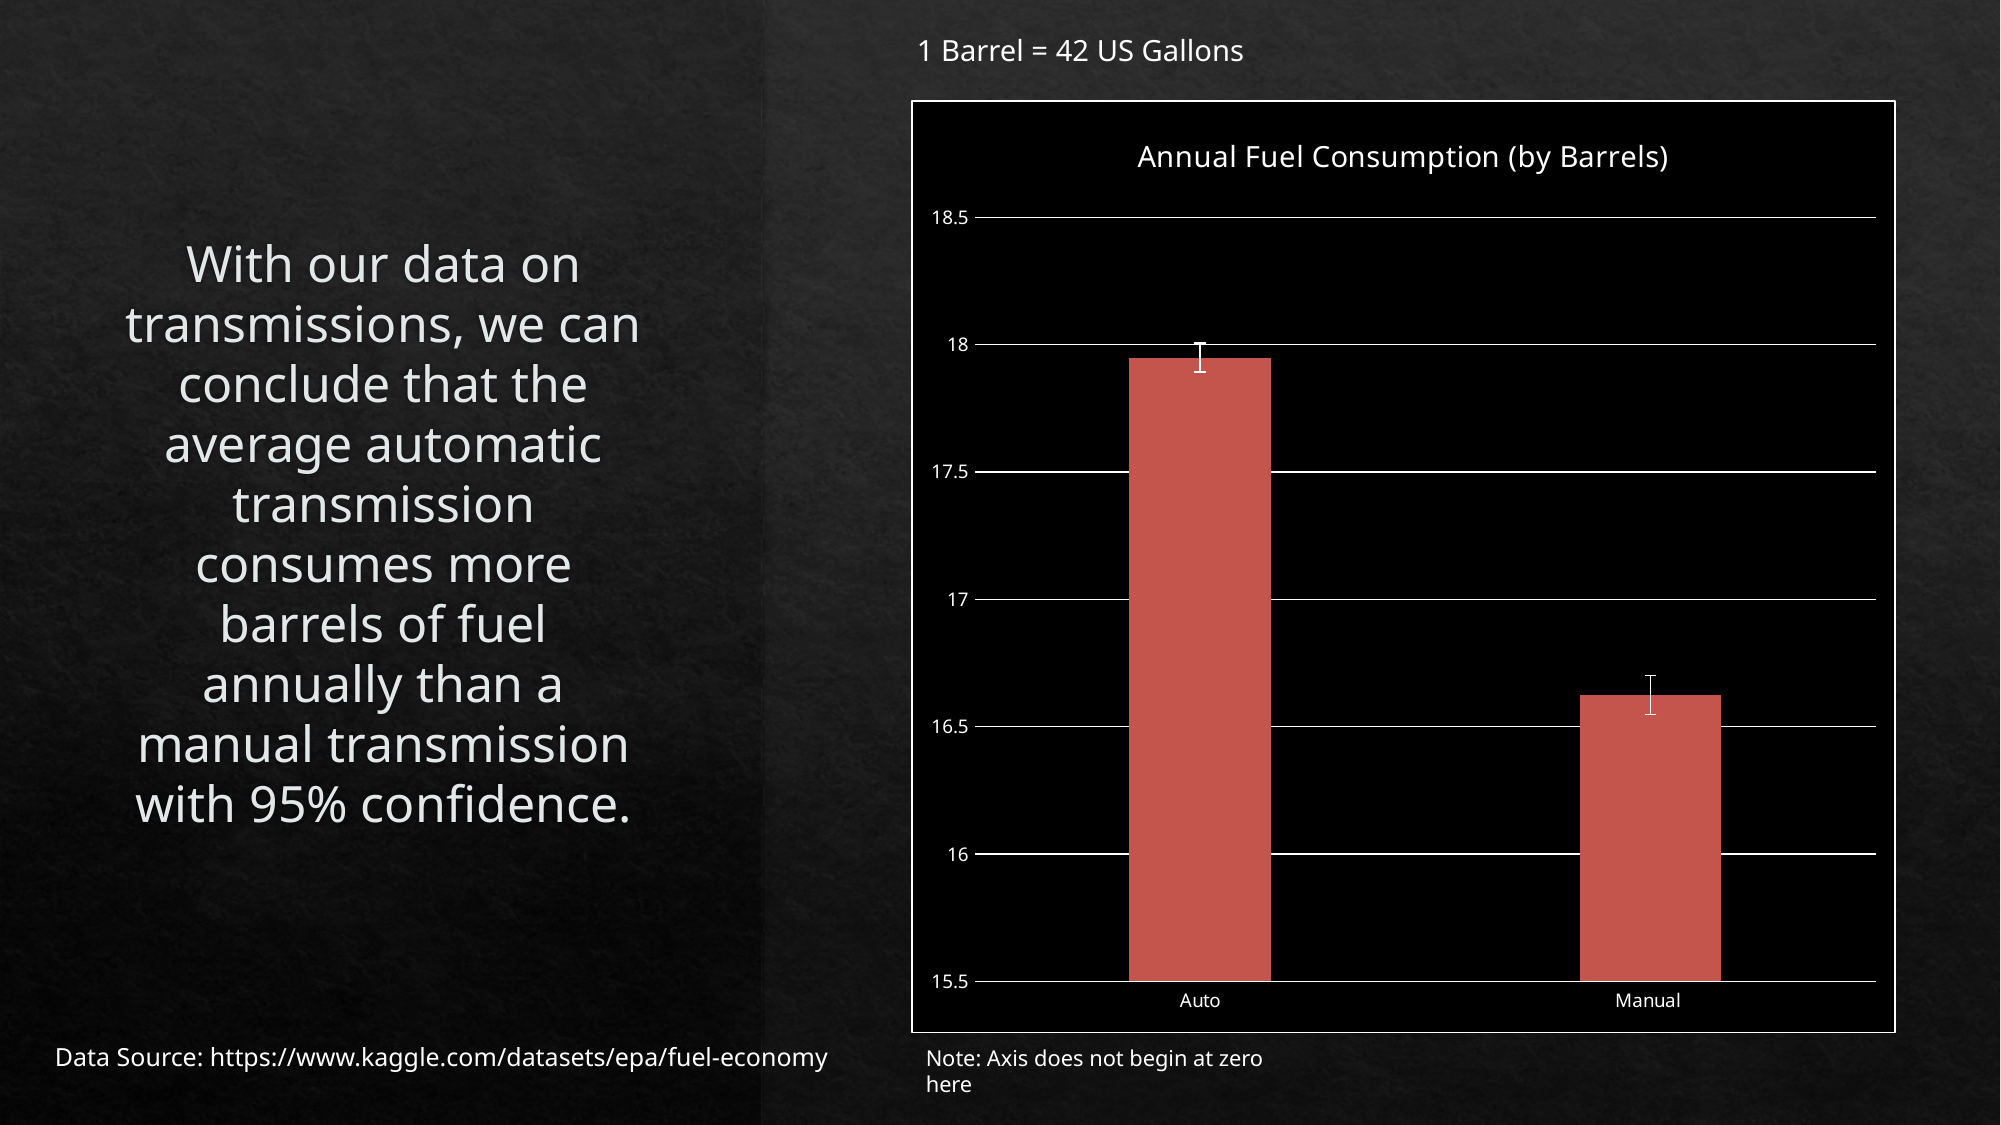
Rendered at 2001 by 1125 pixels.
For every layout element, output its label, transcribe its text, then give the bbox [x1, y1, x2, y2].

text_box Data Source: https://www.kaggle.com/datasets/epa/fuel-economy [40, 1034, 751, 1079]
title With our data on transmissions, we can conclude that the average automatic transmission consumes more barrels of fuel annually than a manual transmission with 95% confidence. [103, 99, 664, 966]
picture [760, 0, 2000, 1125]
chart [910, 99, 1897, 1034]
